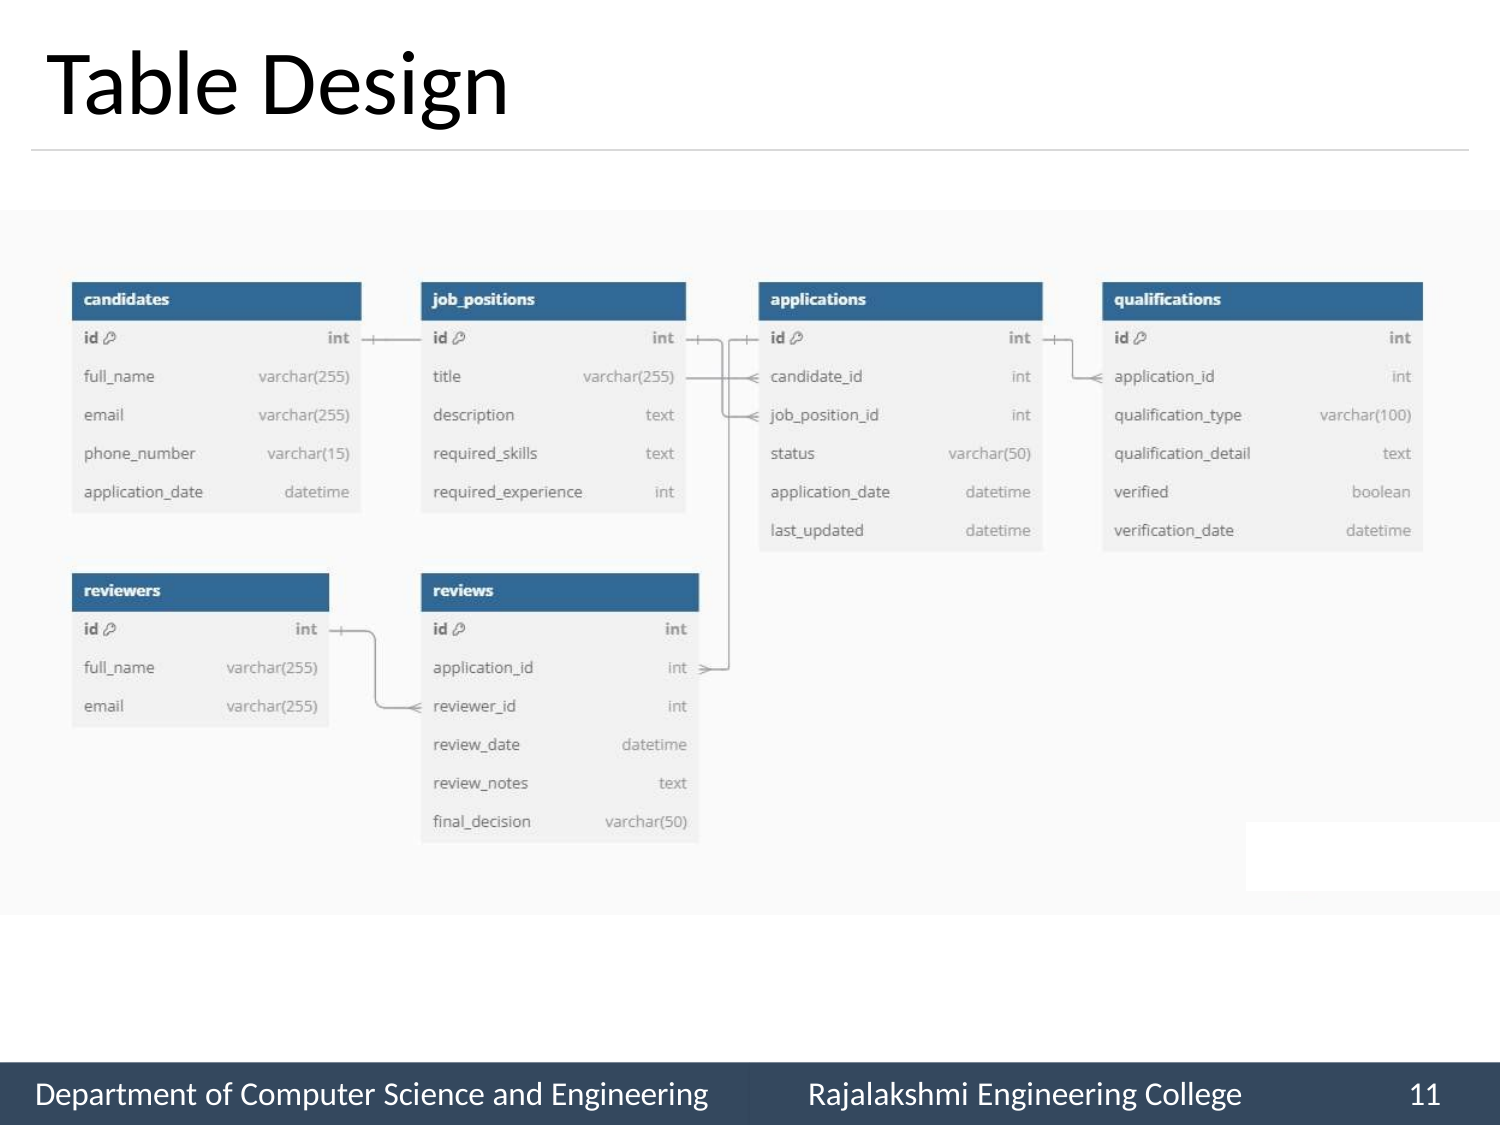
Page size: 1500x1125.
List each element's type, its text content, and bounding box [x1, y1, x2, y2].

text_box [0, 1058, 1500, 1125]
title Table Design [44, 20, 1381, 208]
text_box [0, 209, 1500, 916]
